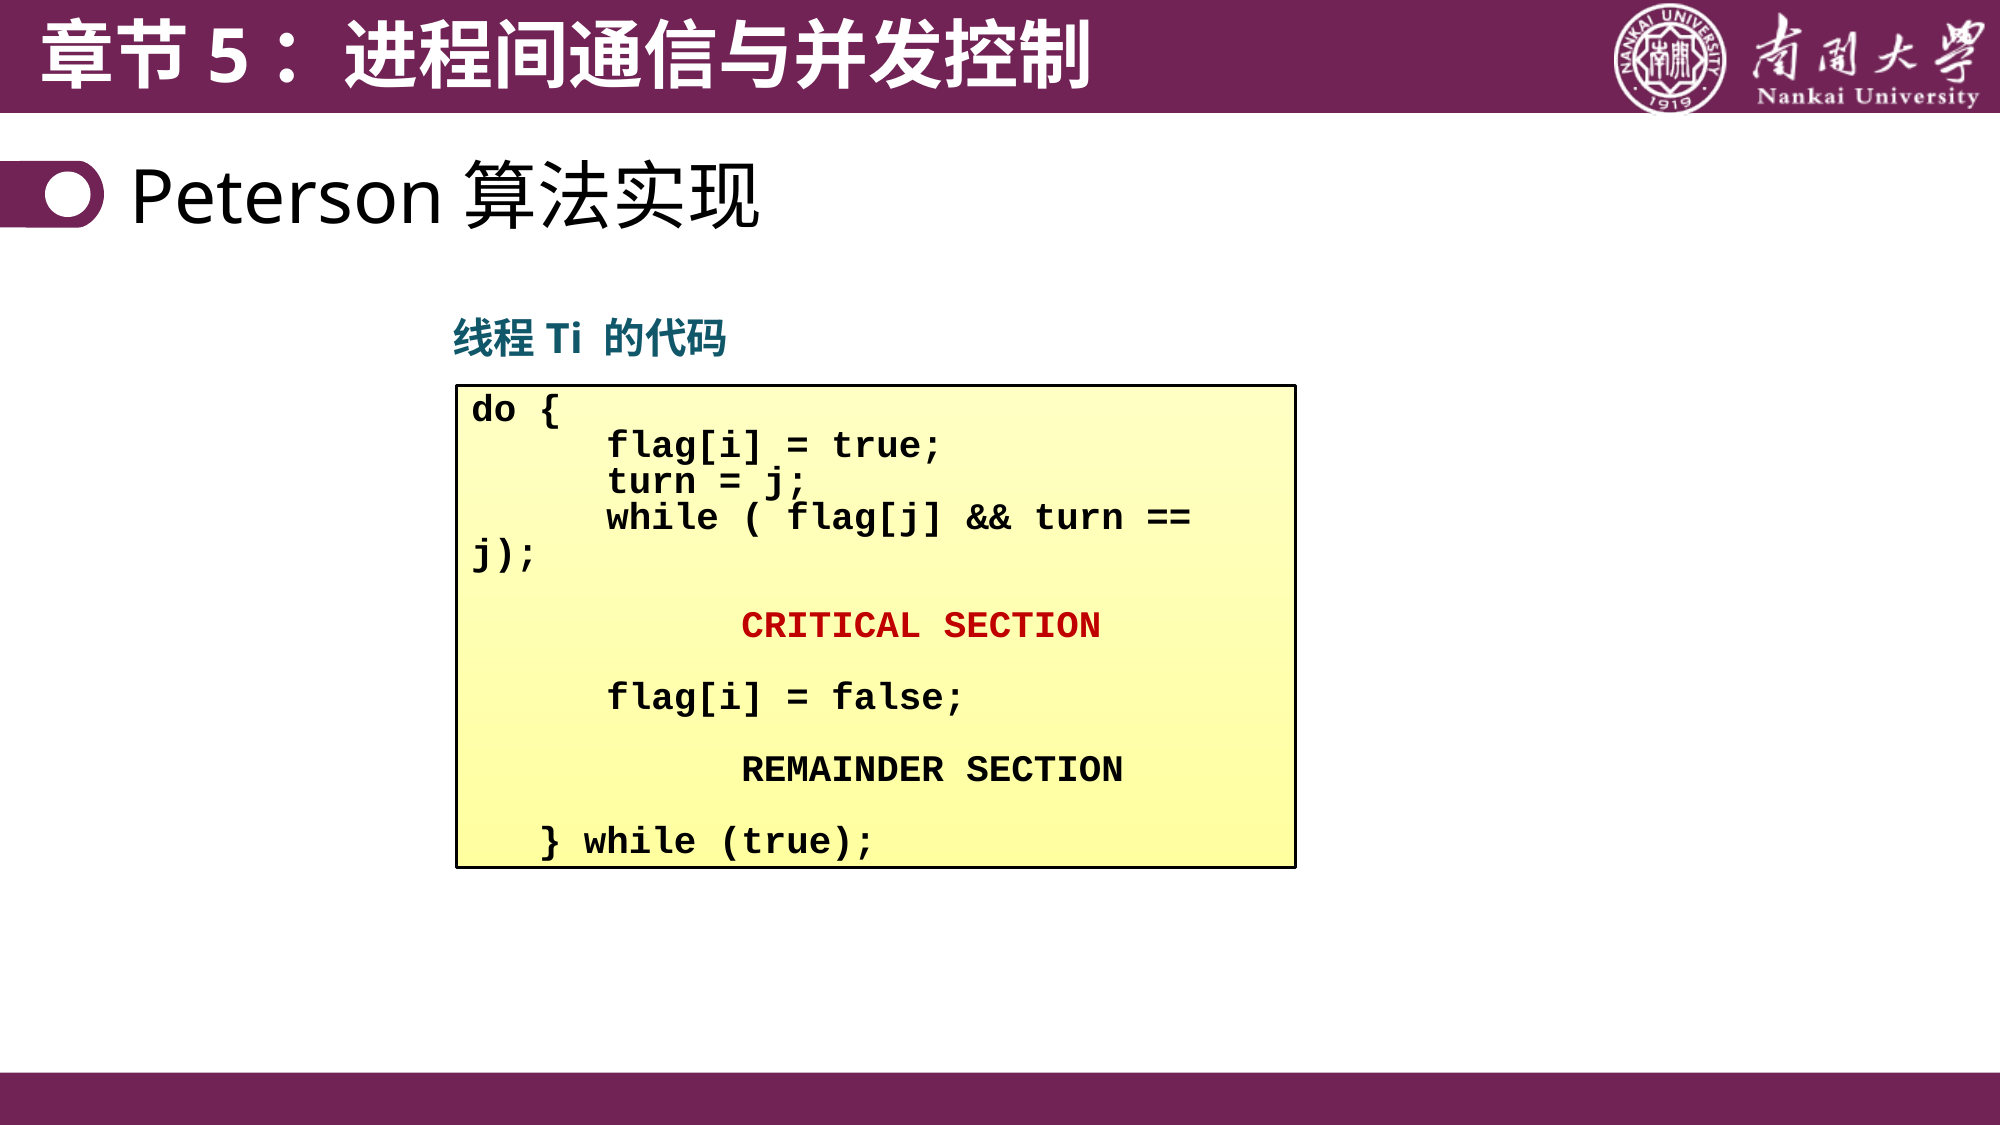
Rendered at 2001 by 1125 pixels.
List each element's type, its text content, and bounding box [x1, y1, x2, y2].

picture [1614, 2, 2001, 120]
text_box 线程Ti 的代码 [437, 304, 754, 375]
title Peterson算法实现 [114, 143, 1886, 255]
text_box do { flag[i] = true; turn = j; while ( flag[j] && turn == j); CRITICAL SECTION flag[i] = false; REMAINDER SECTION } while (true); [456, 385, 1296, 868]
